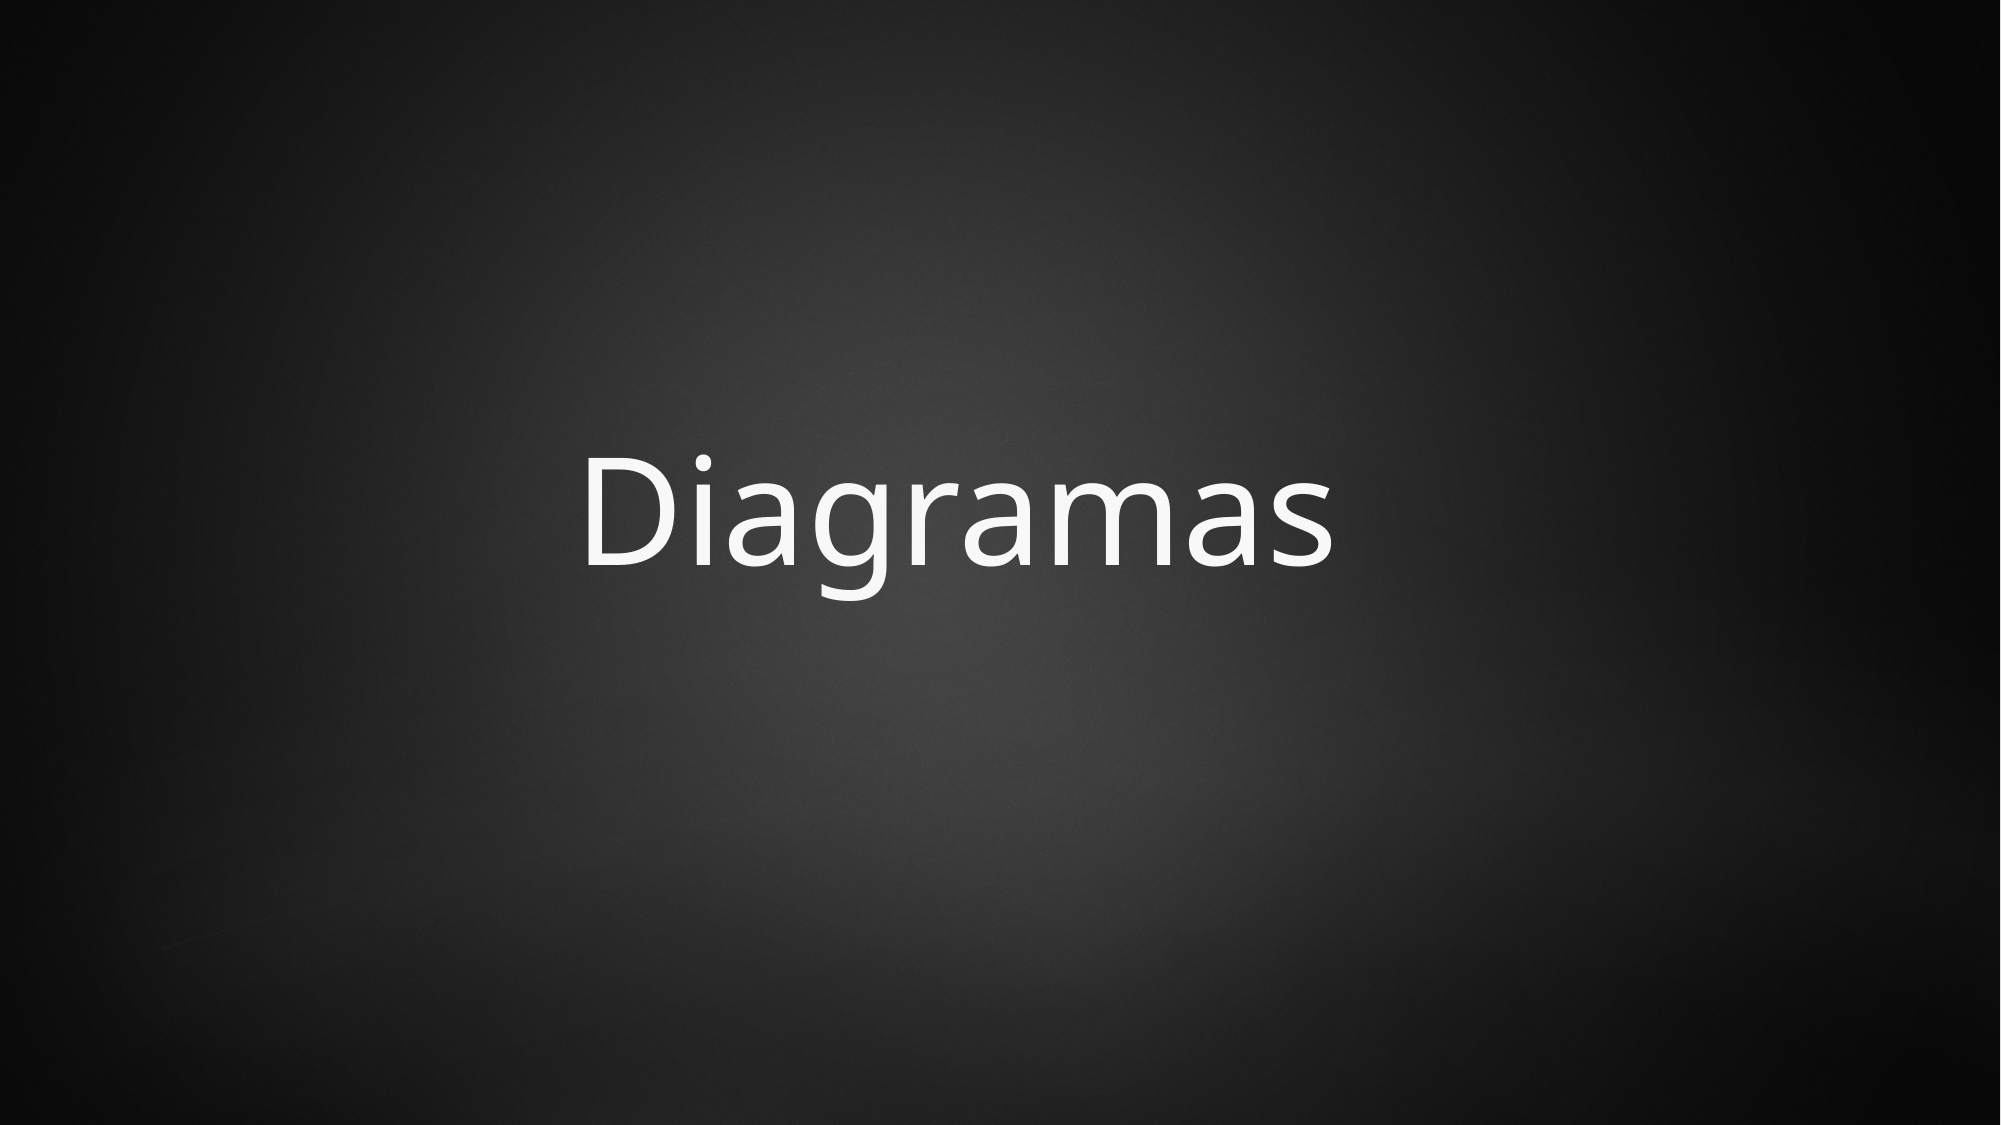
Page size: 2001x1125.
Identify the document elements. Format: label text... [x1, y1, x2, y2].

title Diagramas [559, 393, 1385, 604]
